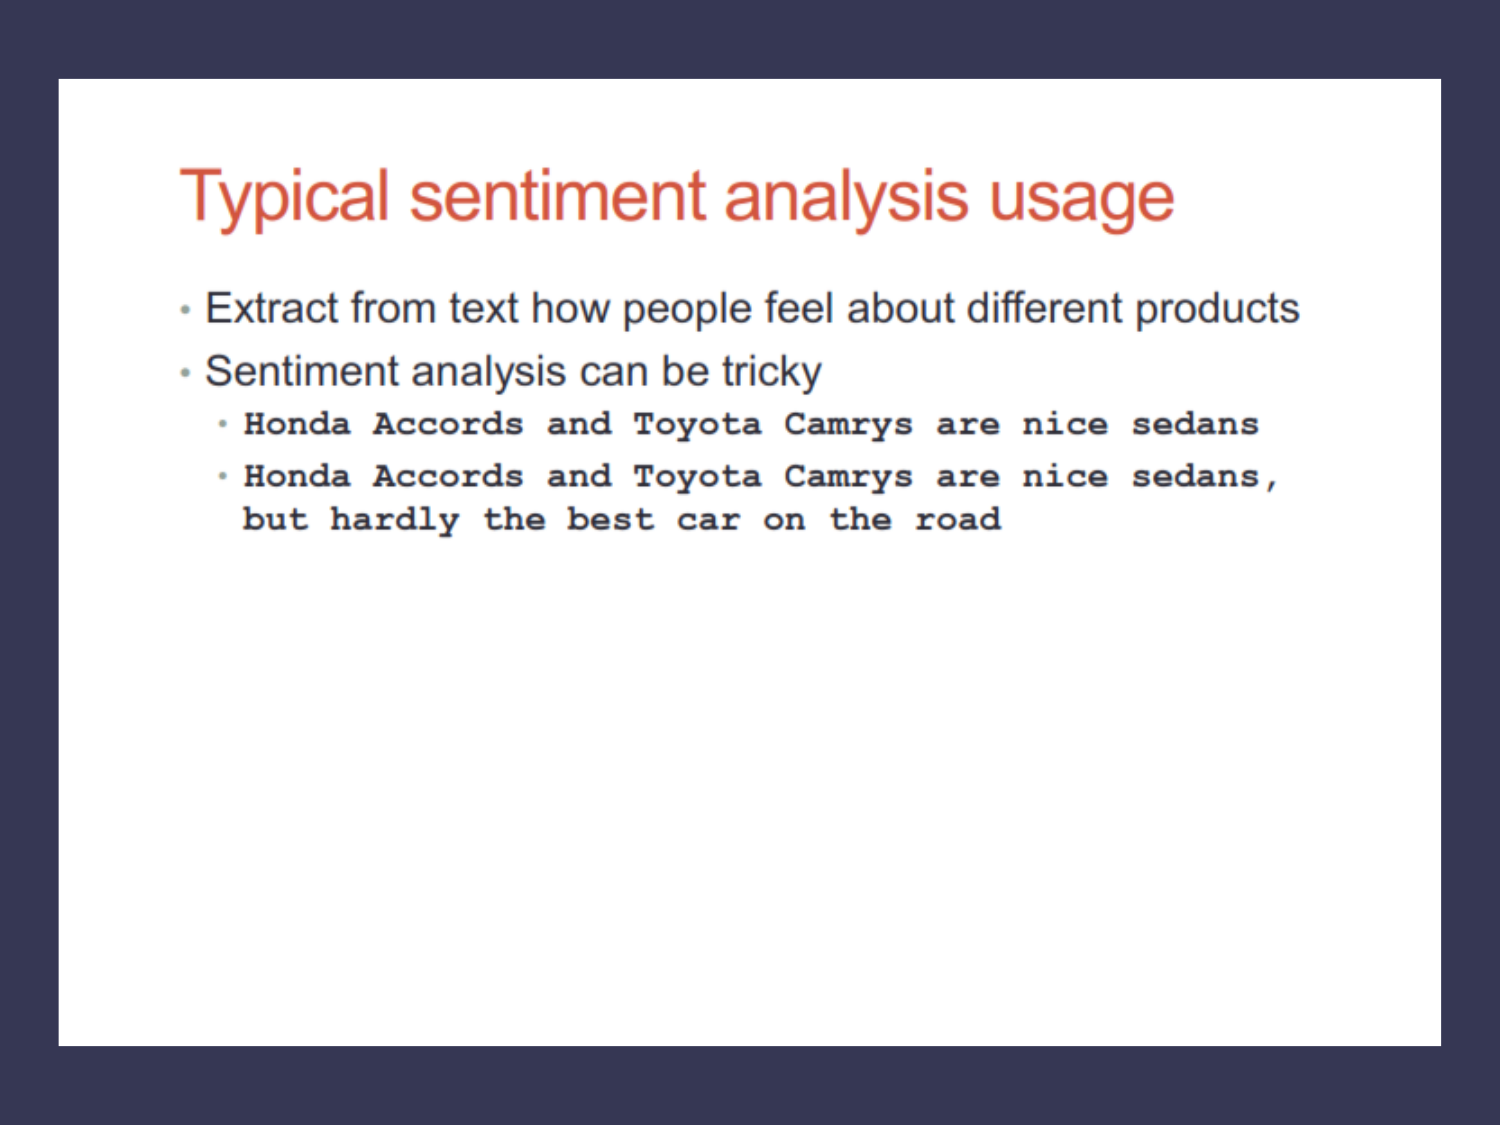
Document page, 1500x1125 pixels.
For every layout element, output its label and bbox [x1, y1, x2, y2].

text_box [57, 77, 1443, 1048]
text_box [0, 0, 1500, 1125]
picture [101, 105, 1399, 1020]
